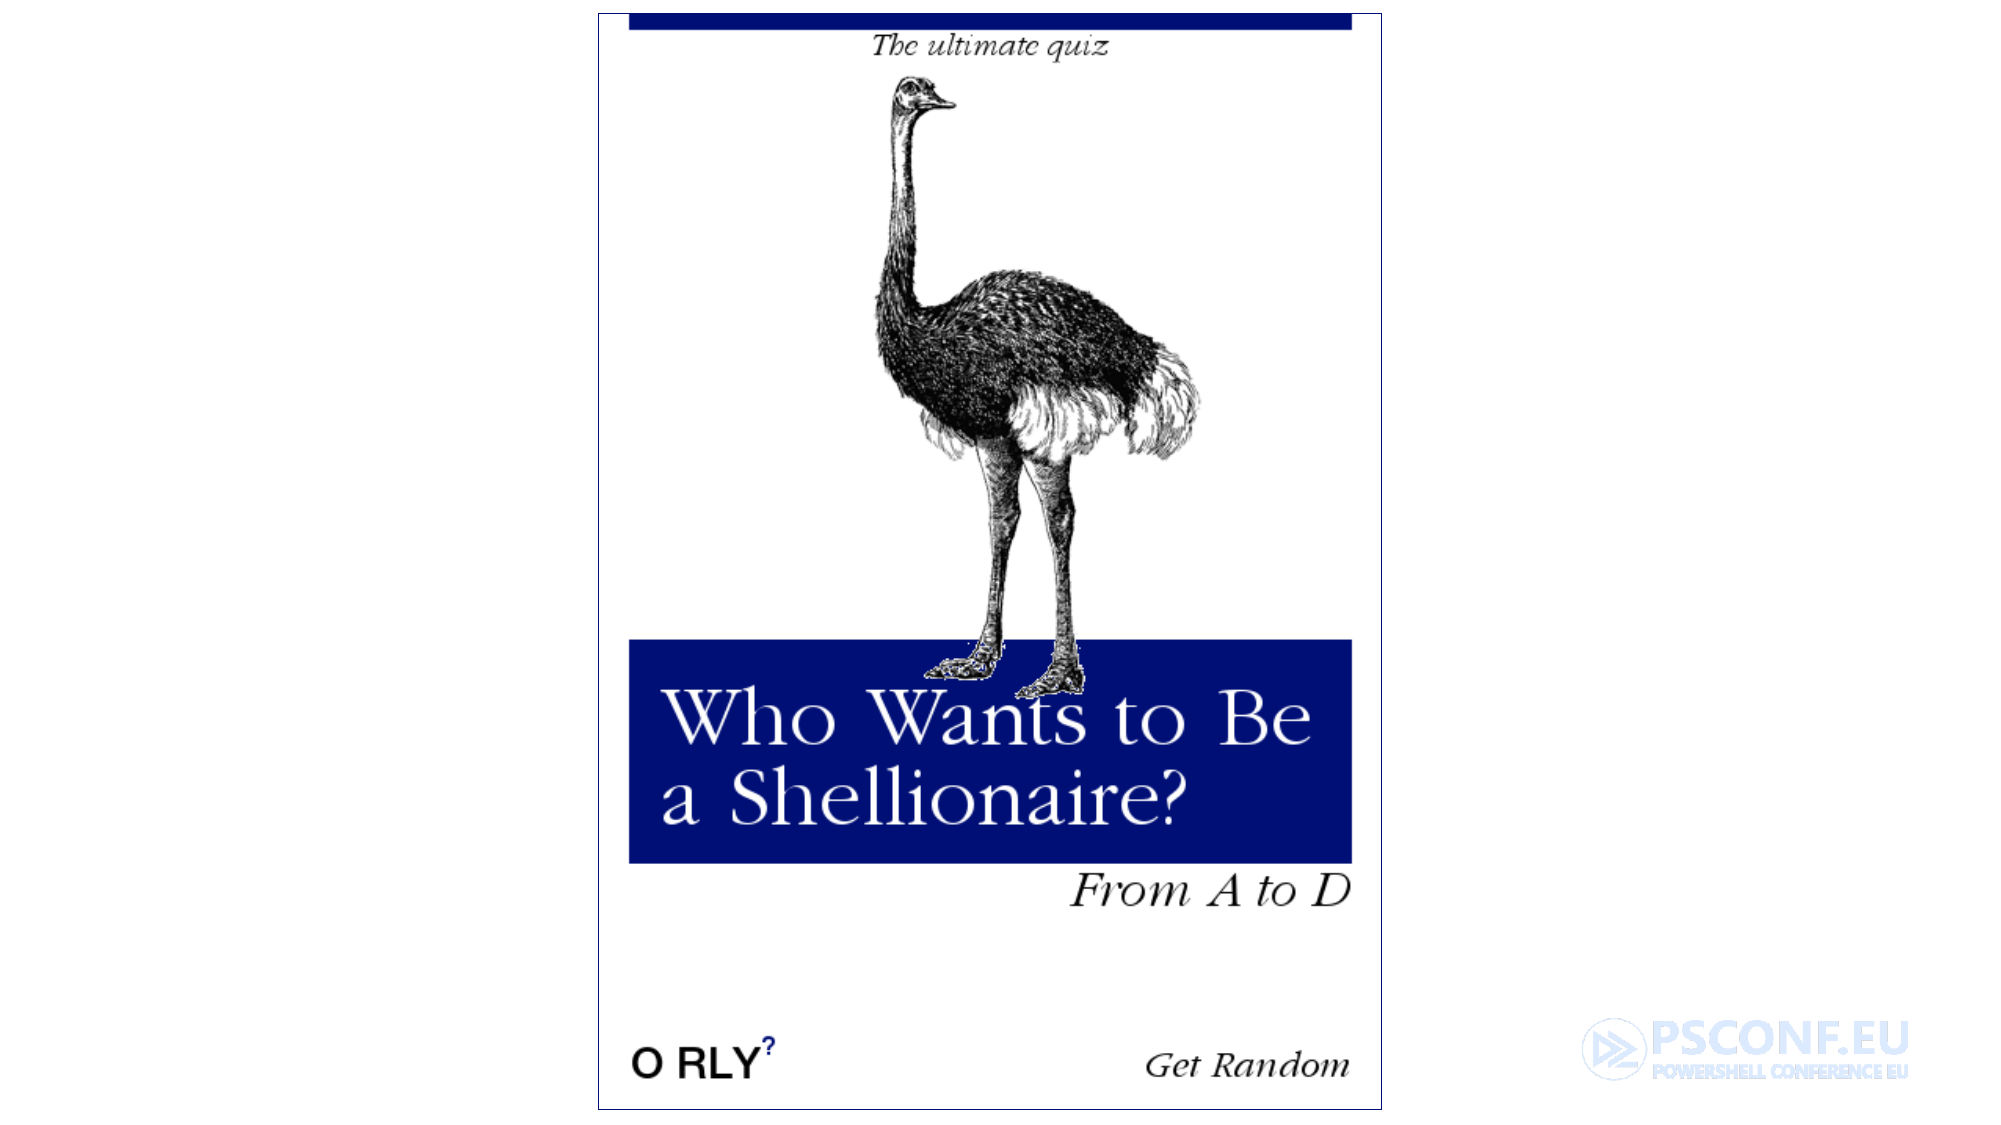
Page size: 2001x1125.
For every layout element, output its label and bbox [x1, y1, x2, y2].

picture [598, 13, 1382, 1110]
